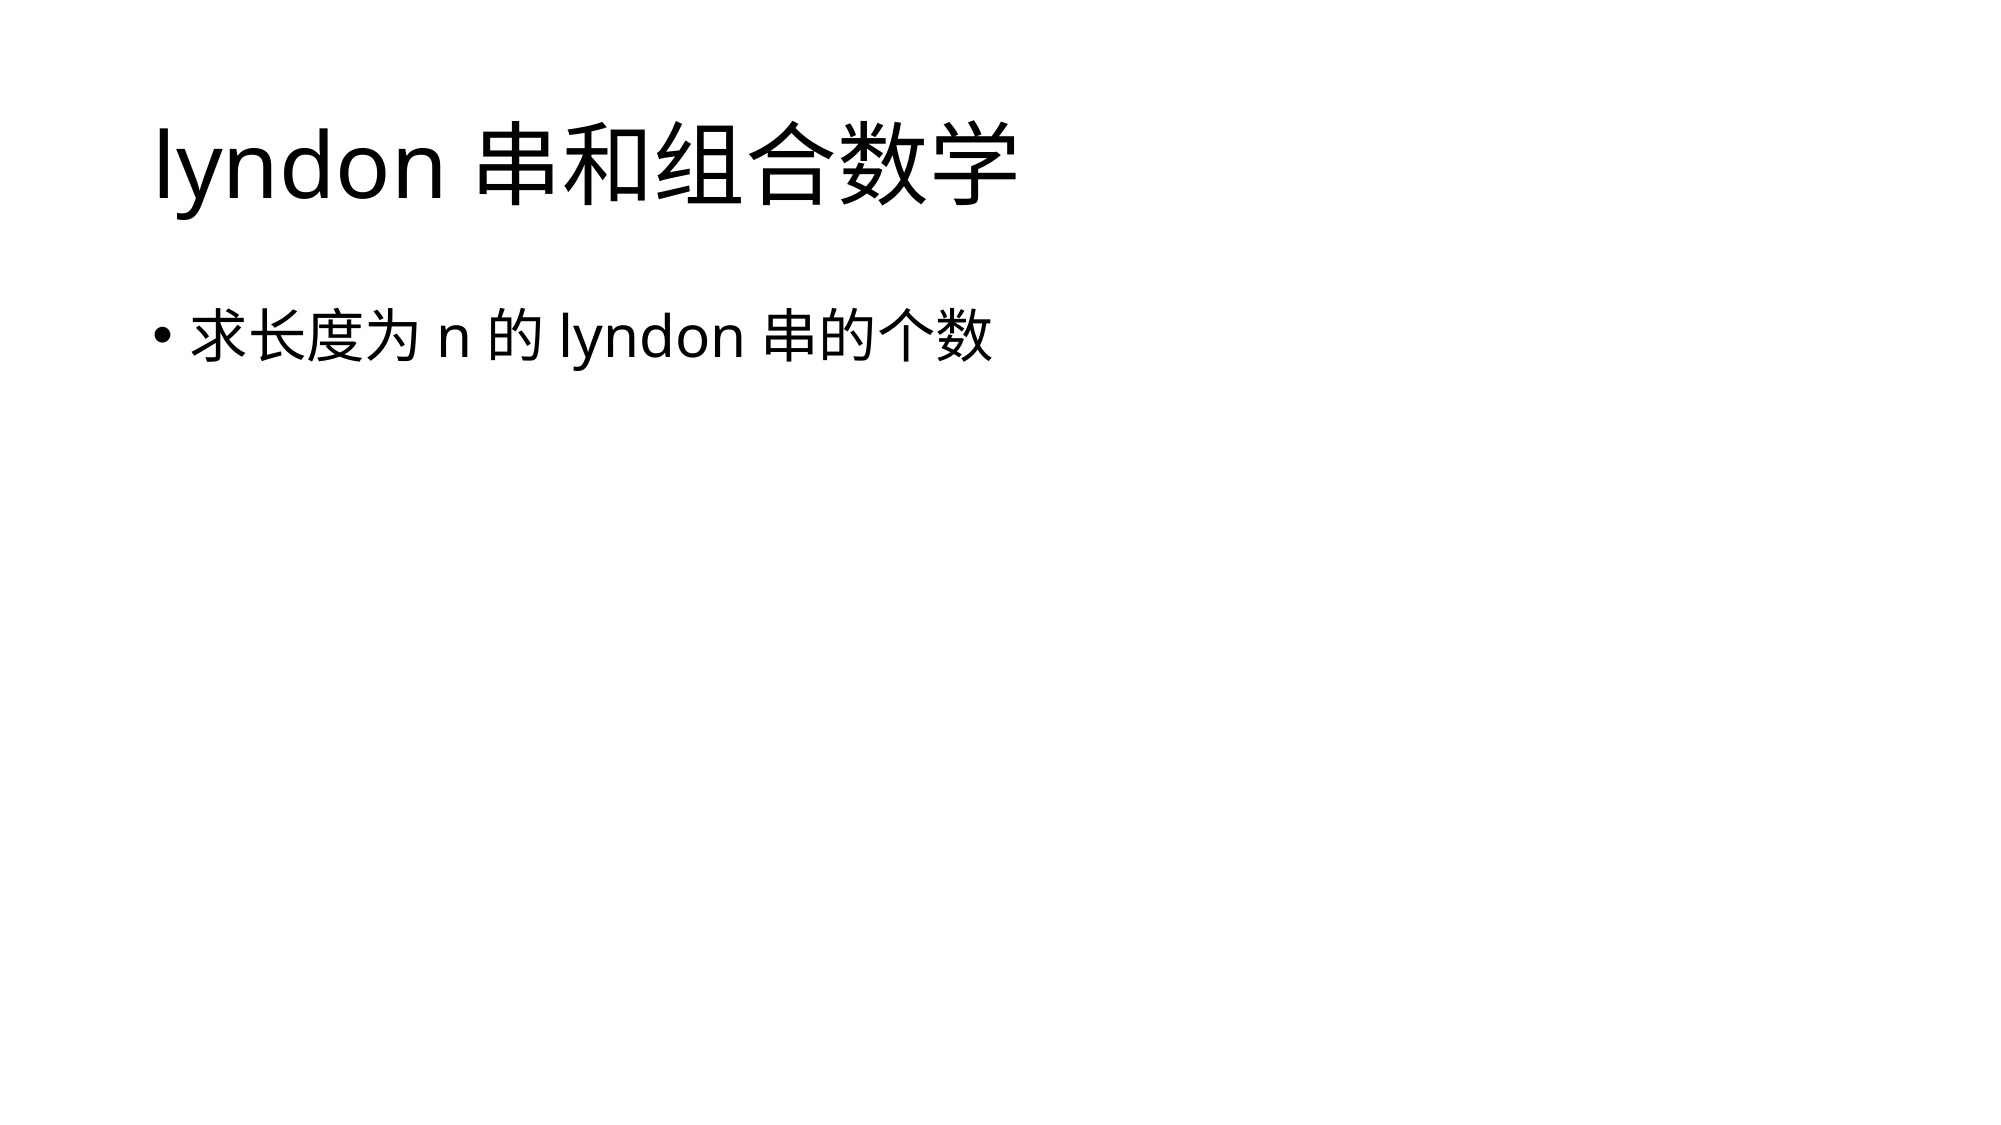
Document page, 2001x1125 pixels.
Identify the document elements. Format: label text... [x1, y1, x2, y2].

list 求长度为n的lyndon串的个数 [137, 299, 1863, 1014]
title lyndon串和组合数学 [137, 59, 1863, 278]
